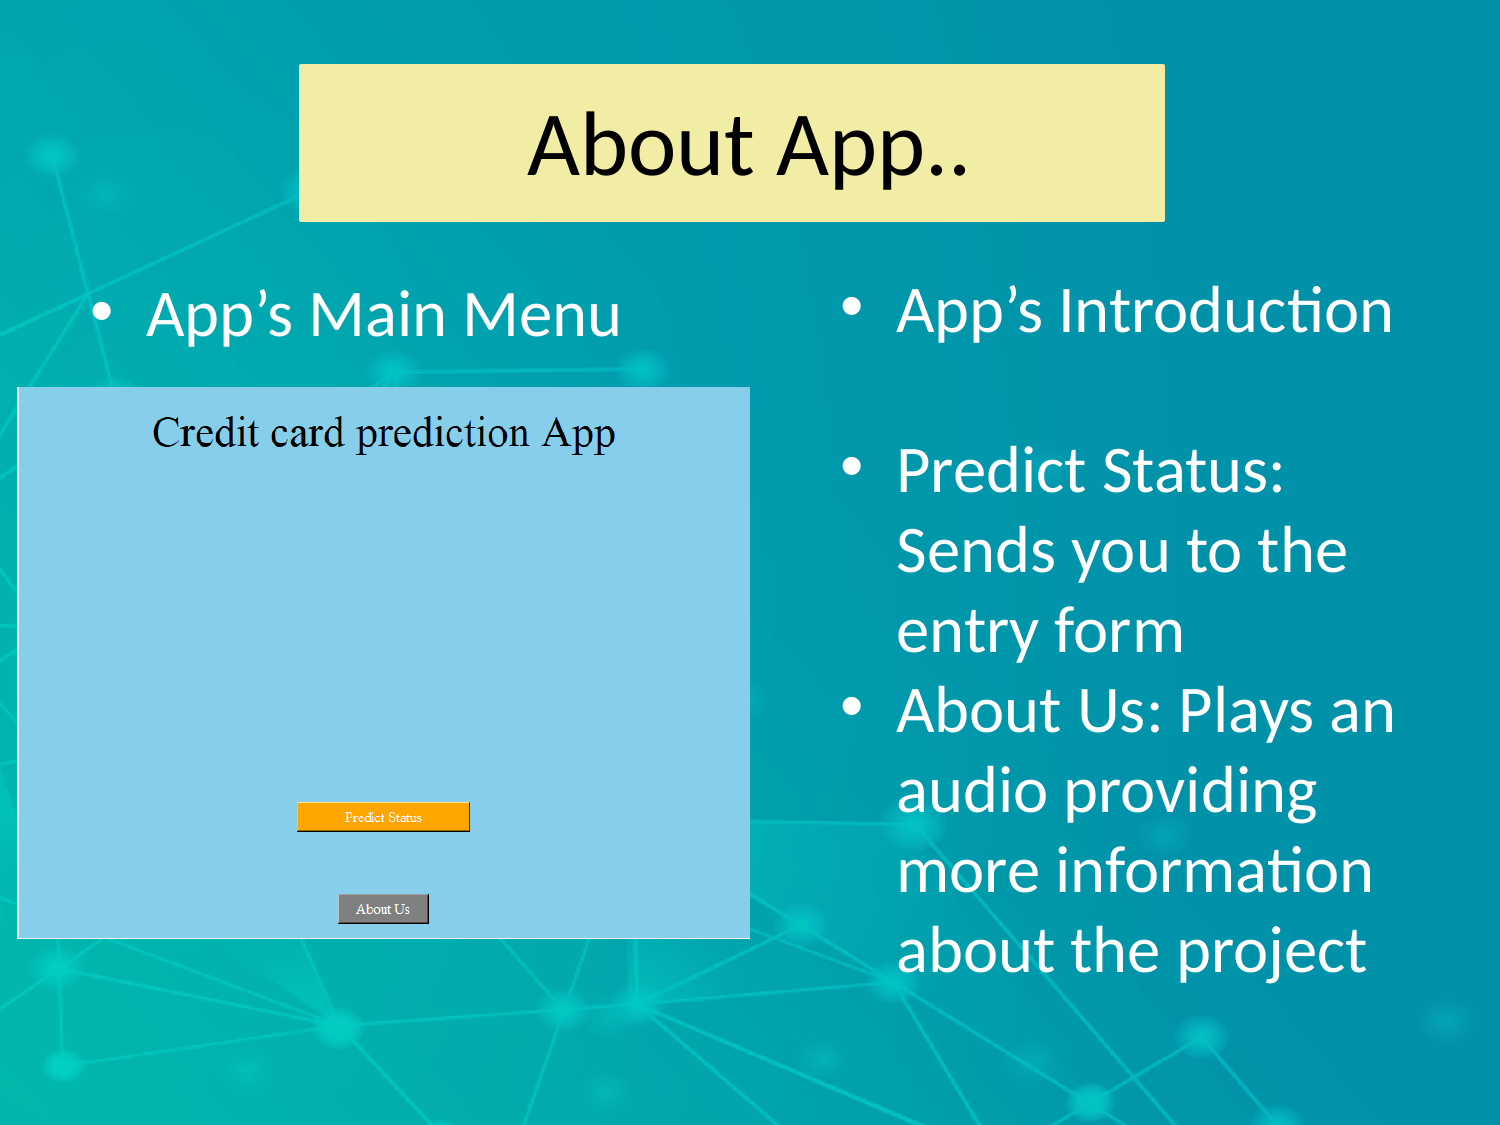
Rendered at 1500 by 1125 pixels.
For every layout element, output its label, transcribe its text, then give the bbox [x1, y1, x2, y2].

picture [0, 0, 1500, 1125]
title About App.. [1066, 45, 1425, 233]
text_box App’s Introduction Predict Status: Sends you to the entry form About Us: Plays an audio providing more information about the project [1066, 257, 1430, 1001]
